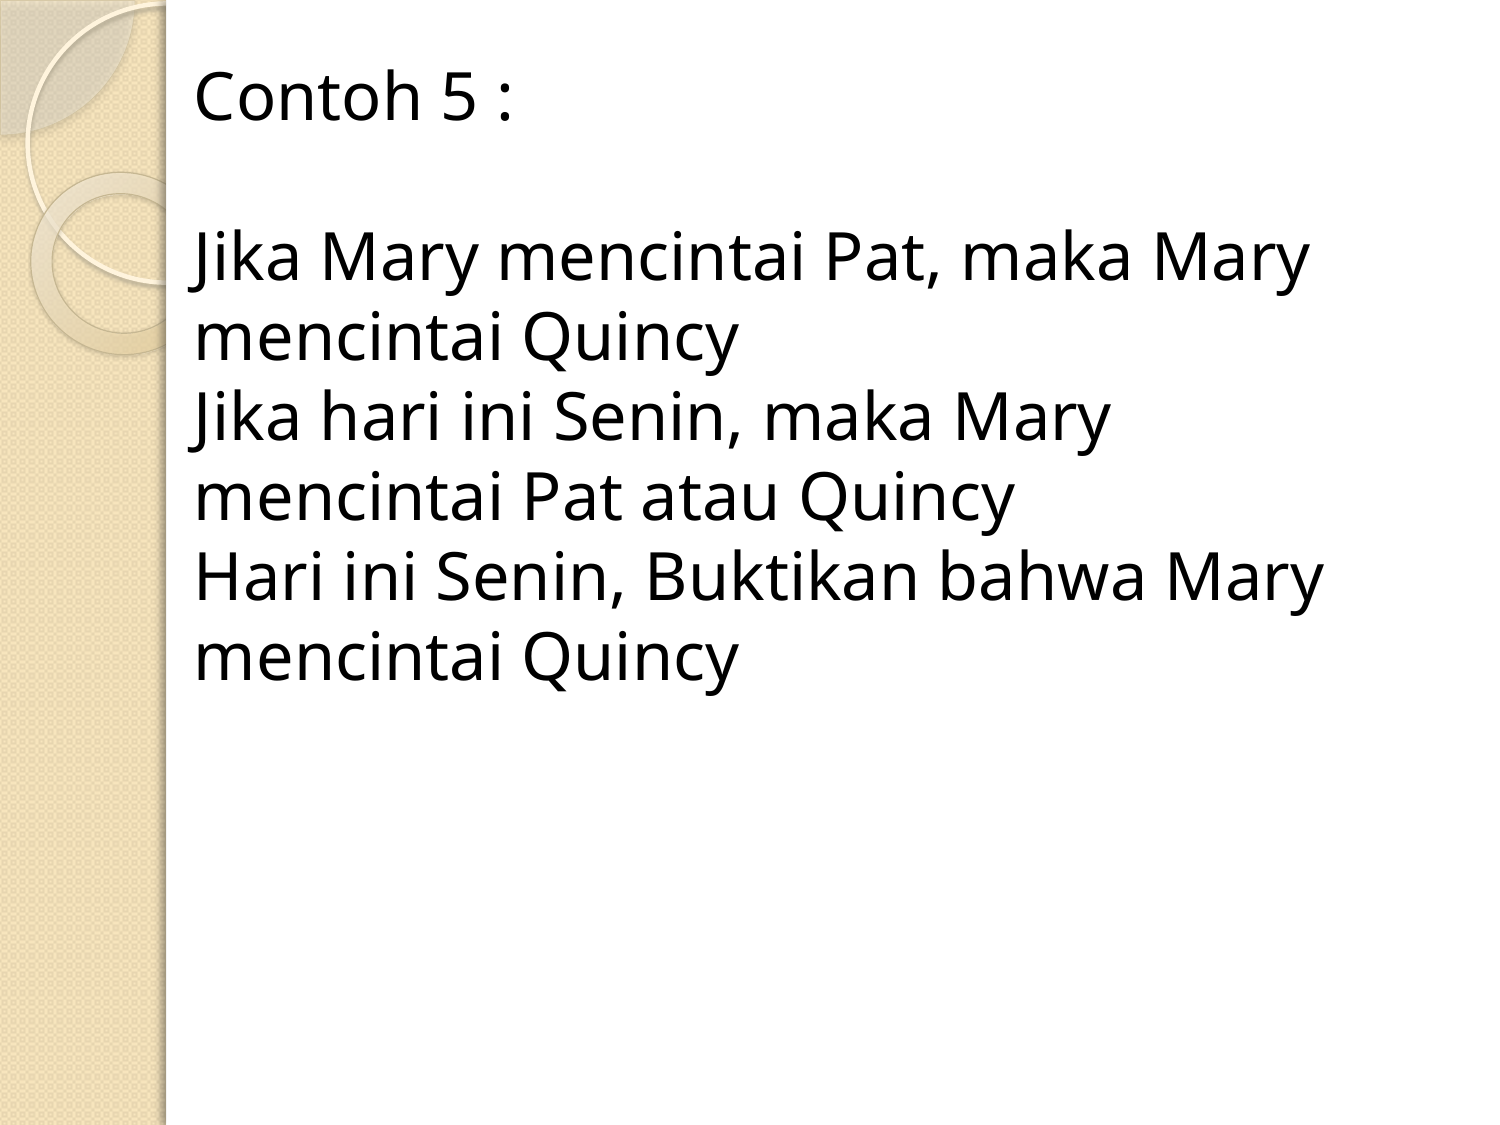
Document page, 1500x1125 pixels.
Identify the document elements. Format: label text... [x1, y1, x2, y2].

text_box Contoh 5 : Jika Mary mencintai Pat, maka Mary mencintai Quincy Jika hari ini Senin, maka Mary mencintai Pat atau Quincy Hari ini Senin, Buktikan bahwa Mary mencintai Quincy [179, 46, 1442, 702]
